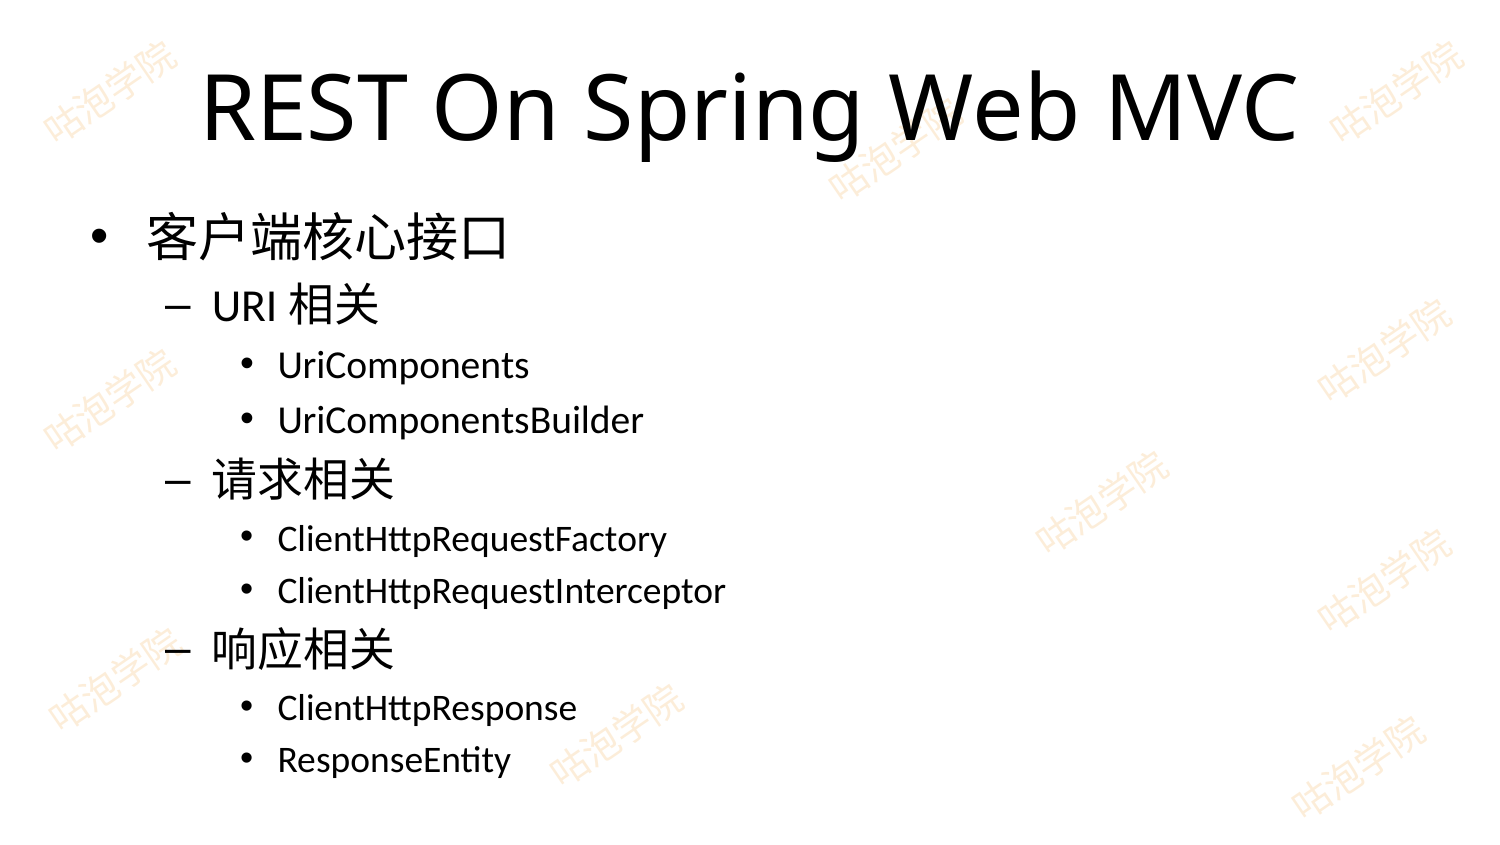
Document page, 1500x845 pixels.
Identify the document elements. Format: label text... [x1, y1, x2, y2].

title REST On Spring Web MVC [75, 33, 1425, 175]
list 客户端核心接口 URI相关 UriComponents UriComponentsBuilder 请求相关 ClientHttpRequestFactory ClientHttpRequestInterceptor 响应相关 ClientHttpResponse ResponseEntity [75, 196, 1453, 795]
